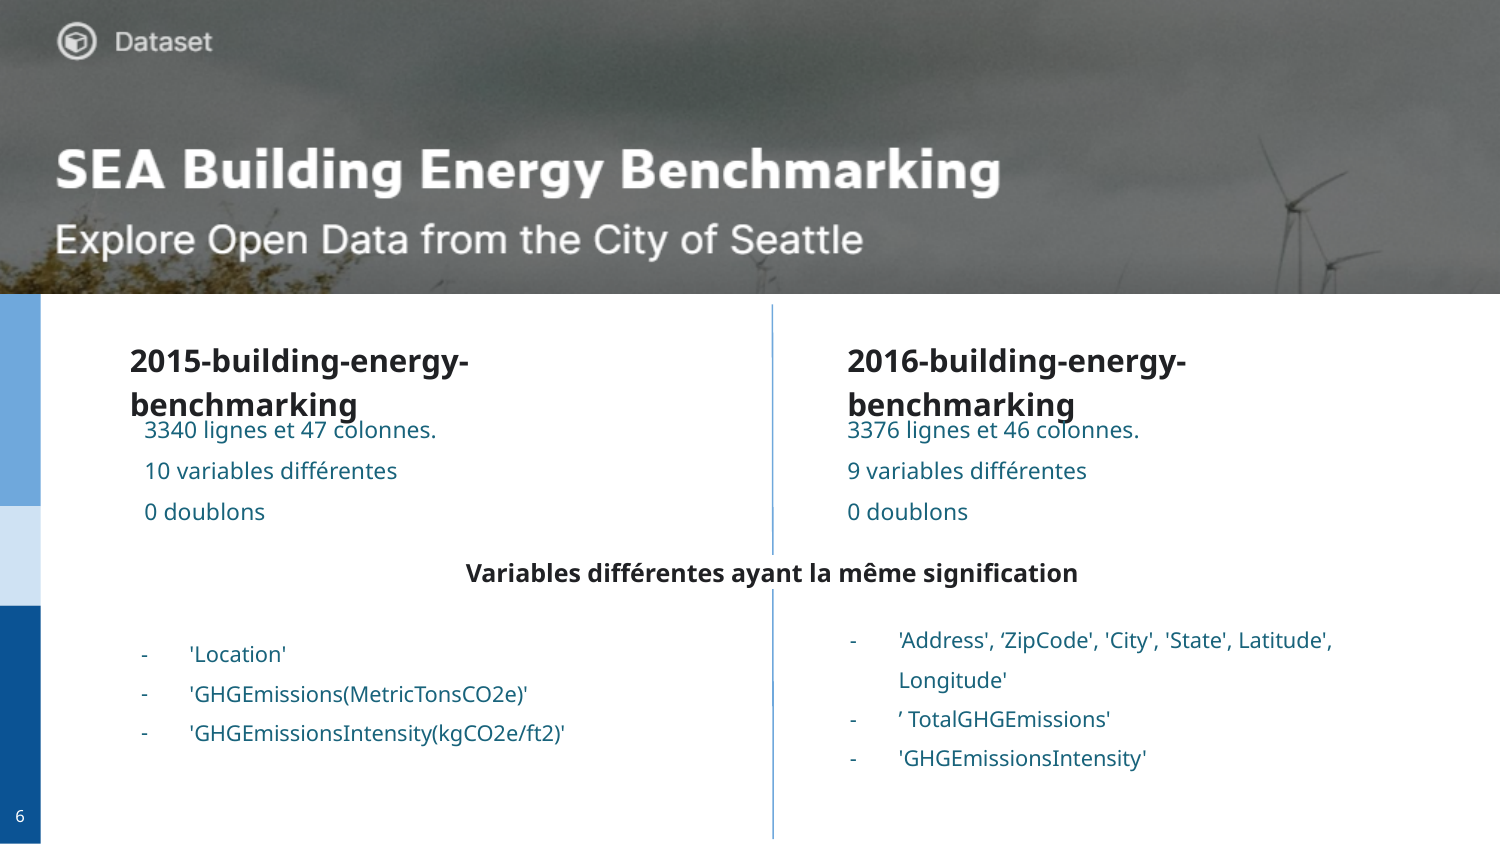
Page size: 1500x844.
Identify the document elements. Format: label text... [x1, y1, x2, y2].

picture [0, 0, 1500, 294]
text_box 2016-building-energy-benchmarking [832, 318, 1416, 439]
text_box 'Address', ‘ZipCode', 'City', 'State', Latitude', Longitude' ’ TotalGHGEmissions' 'GHGEmissionsIntensity' [808, 598, 1457, 787]
text_box 'Location' 'GHGEmissions(MetricTonsCO2e)' 'GHGEmissionsIntensity(kgCO2e/ft2)' [99, 612, 767, 761]
text_box 3376 lignes et 46 colonnes. 9 variables différentes 0 doublons [832, 386, 1325, 540]
text_box Variables différentes ayant la même signification [778, 536, 1102, 603]
text_box Variables différentes ayant la même signification [444, 536, 767, 603]
text_box 3340 lignes et 47 colonnes. 10 variables différentes 0 doublons [129, 386, 622, 540]
text_box 2015-building-energy-benchmarking [114, 318, 710, 439]
slide_number ‹#› [0, 790, 49, 844]
